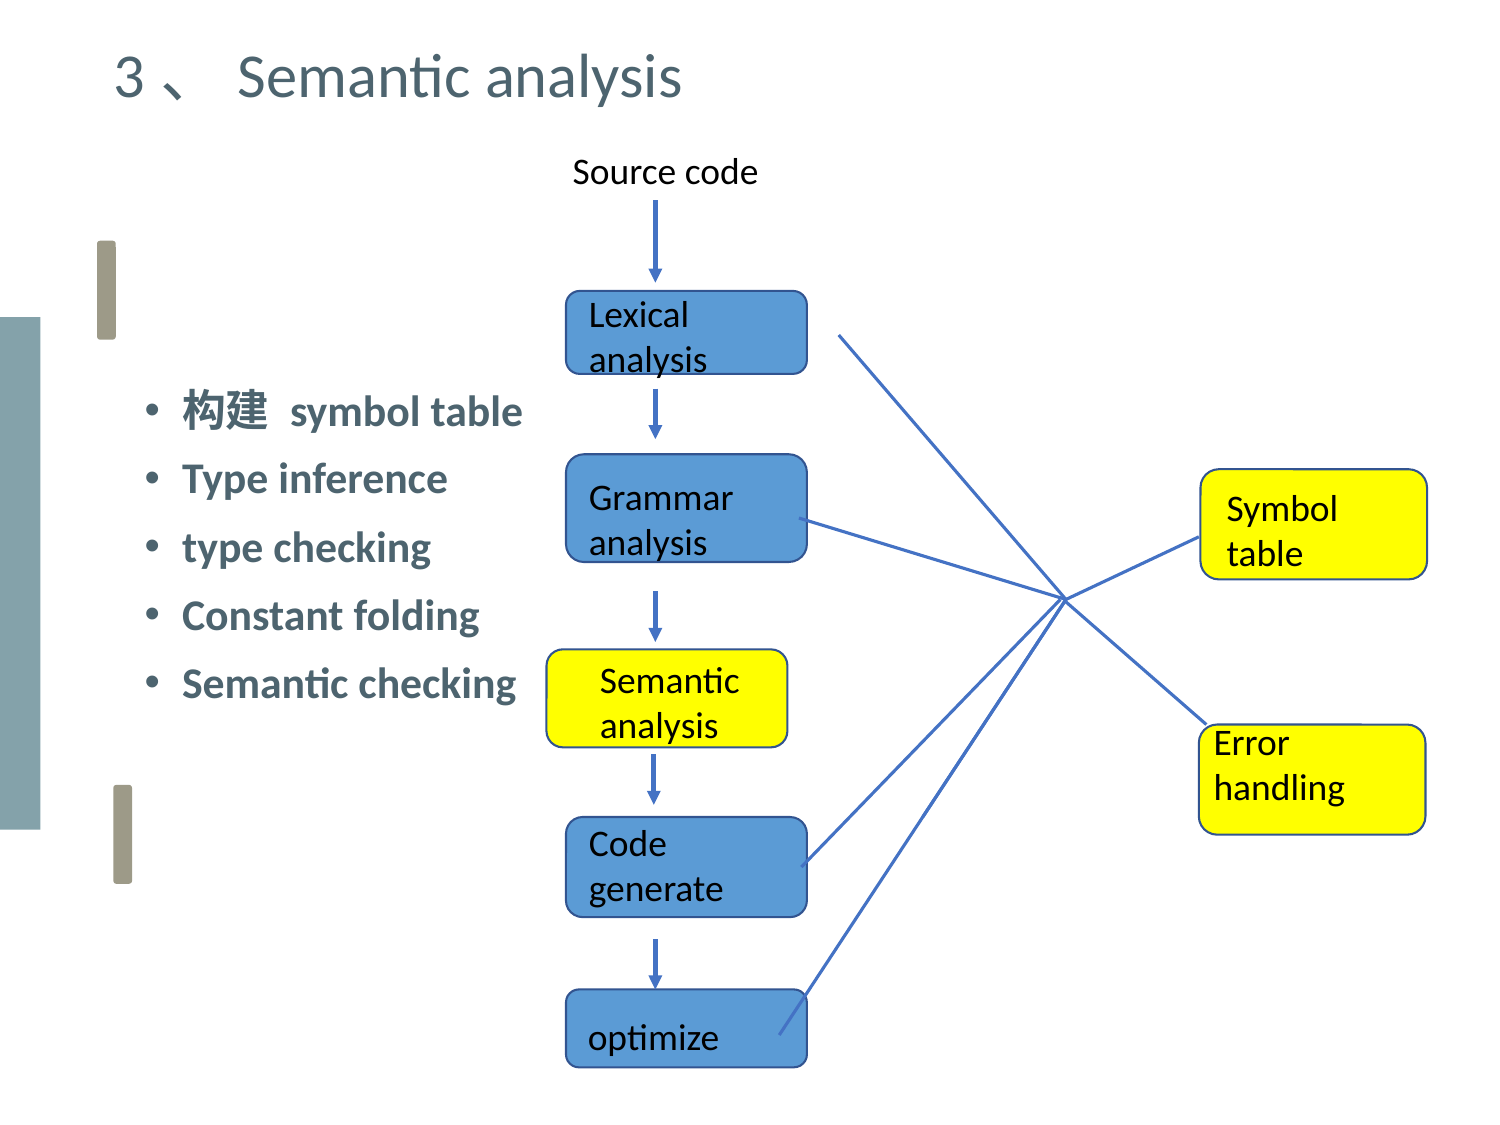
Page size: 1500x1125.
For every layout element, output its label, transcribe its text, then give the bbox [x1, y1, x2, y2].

text_box [112, 783, 134, 885]
text_box Source code [557, 139, 815, 200]
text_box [1066, 601, 1207, 725]
text_box [564, 291, 573, 374]
text_box Symbol table [1211, 477, 1398, 582]
text_box optimize [573, 1005, 780, 1065]
text_box Semantic analysis [585, 648, 780, 754]
text_box [564, 453, 806, 561]
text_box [806, 332, 1066, 508]
text_box [545, 648, 585, 749]
text_box [0, 316, 41, 831]
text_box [1066, 536, 1199, 600]
text_box [1199, 468, 1429, 581]
text_box Grammar analysis [574, 465, 799, 571]
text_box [806, 508, 1066, 599]
text_box [564, 818, 573, 916]
text_box [799, 818, 806, 916]
text_box Error handling [1198, 710, 1385, 816]
text_box 构建 symbol table Type inference type checking Constant folding Semantic checking [133, 382, 699, 778]
text_box Code generate [573, 811, 799, 917]
text_box 3、Semantic analysis [102, 0, 1397, 159]
text_box [780, 650, 789, 746]
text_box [801, 599, 806, 868]
text_box [1197, 723, 1427, 836]
text_box [95, 239, 117, 341]
text_box [564, 988, 808, 1069]
text_box Lexical analysis [573, 282, 839, 388]
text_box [806, 599, 1066, 1029]
